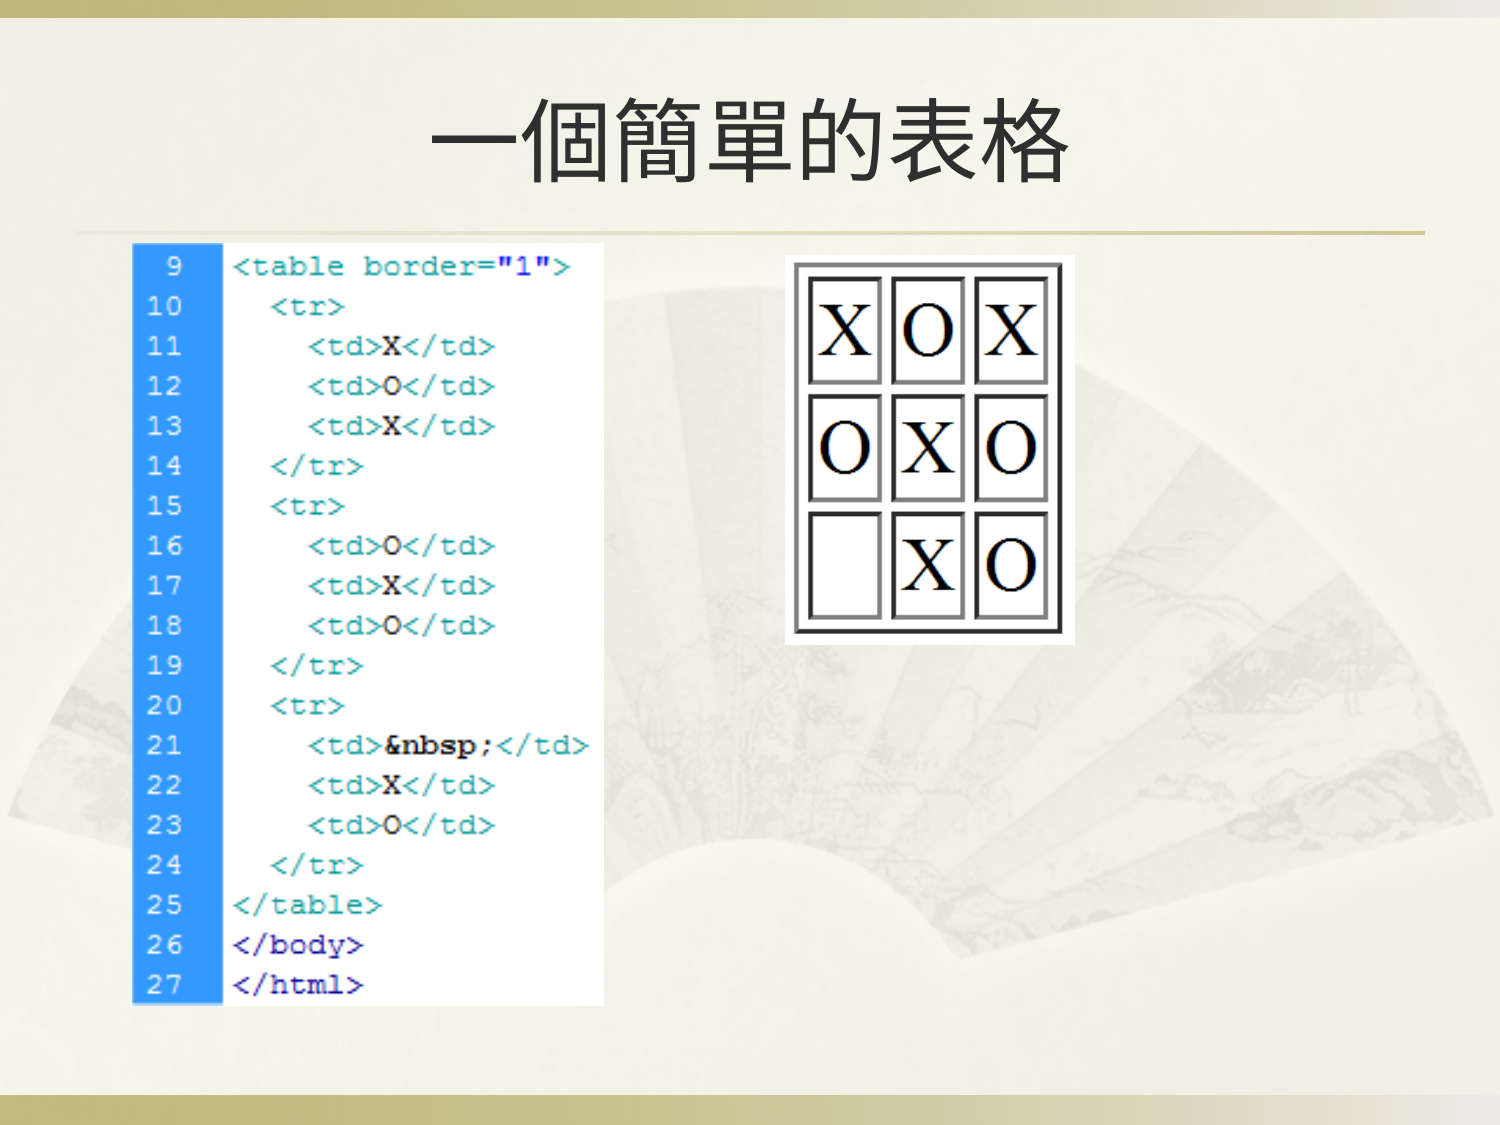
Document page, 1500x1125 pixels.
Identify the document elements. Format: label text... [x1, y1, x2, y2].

title 一個簡單的表格 [75, 45, 1425, 233]
picture [131, 243, 604, 1006]
picture [784, 254, 1075, 645]
